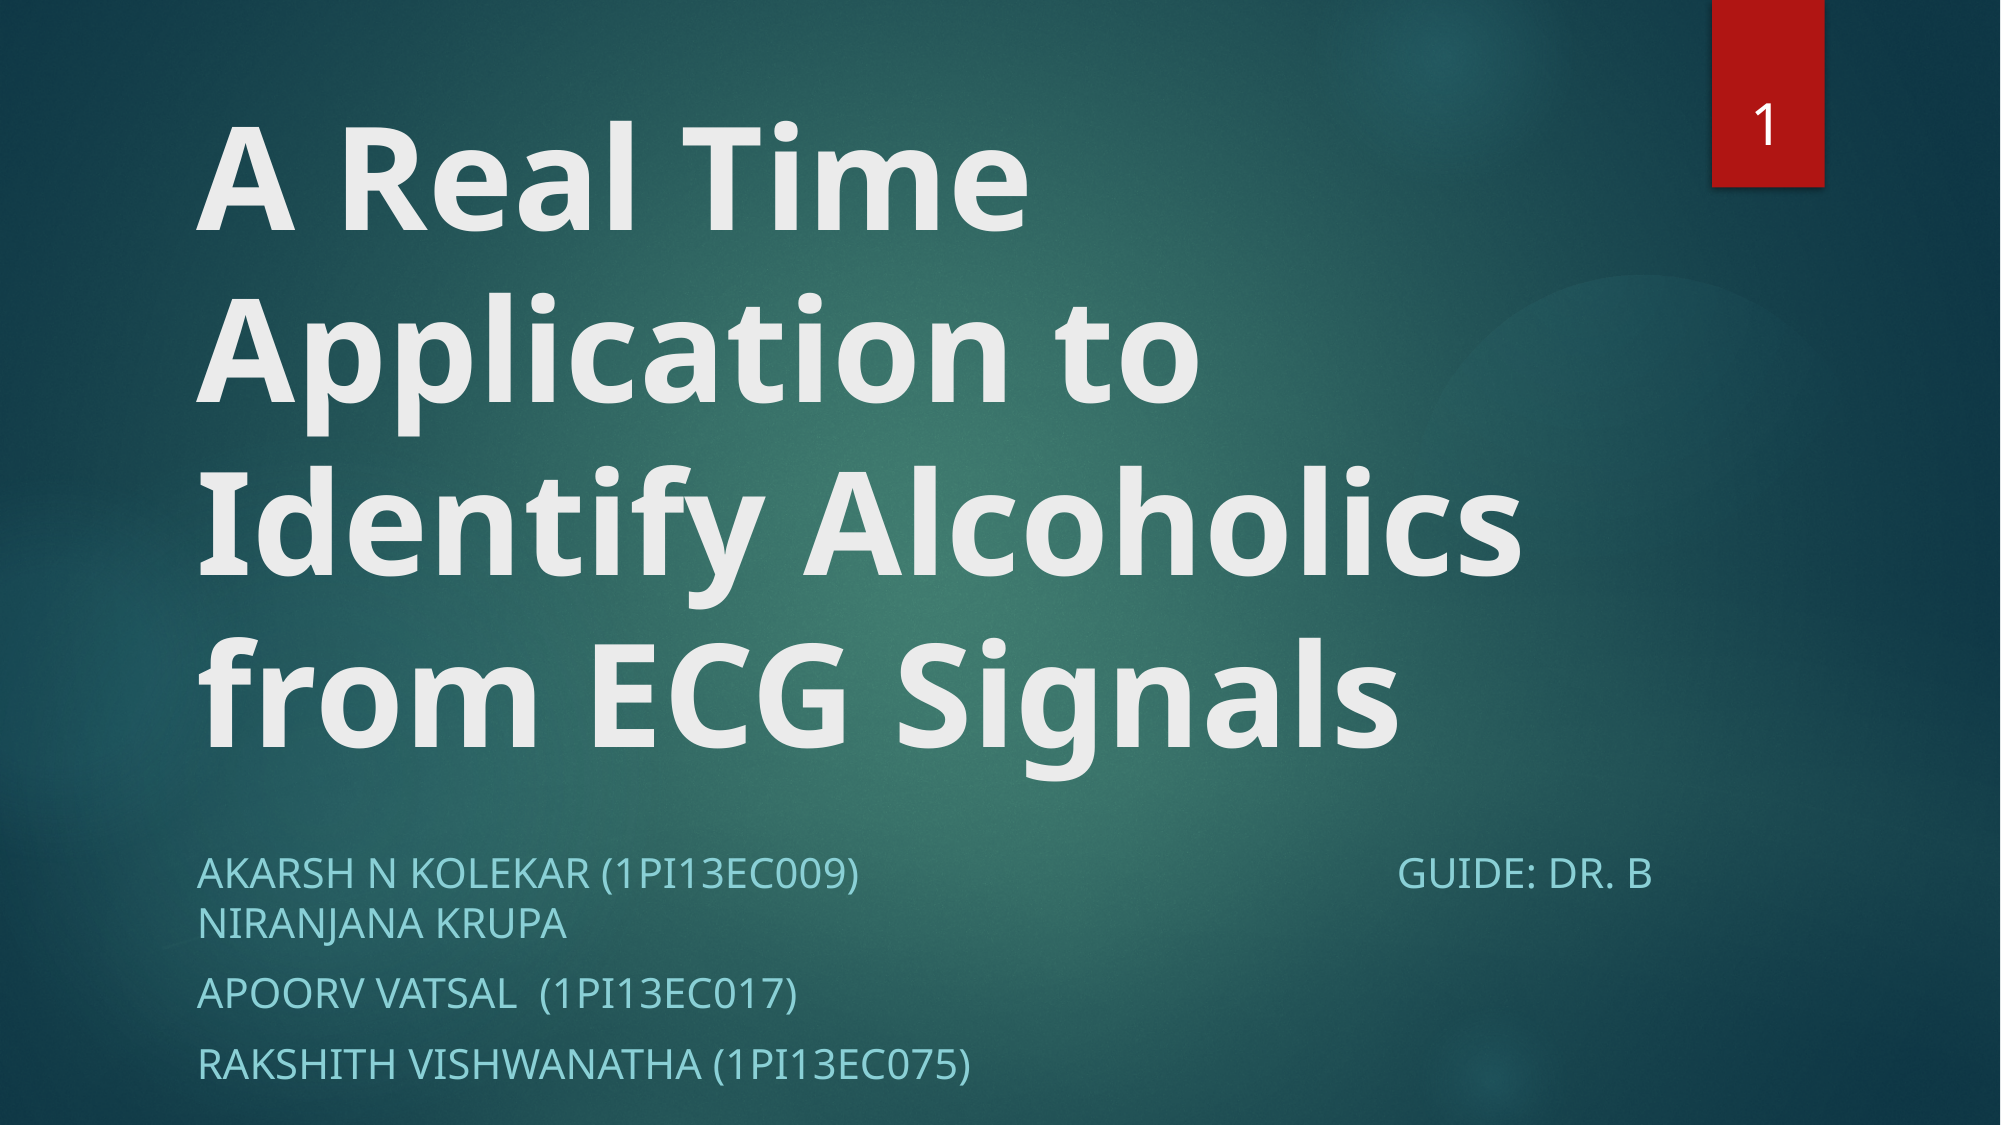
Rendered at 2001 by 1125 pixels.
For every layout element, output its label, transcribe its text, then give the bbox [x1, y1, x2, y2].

picture [0, 0, 2001, 1125]
title A Real Time Application to Identify Alcoholics from ECG Signals [188, 58, 1720, 785]
subtitle Akarsh N Kolekar (1PI13EC009) Guide: Dr. b Niranjana Krupa Apoorv Vatsal (1PI13EC017) Rakshith Vishwanatha (1PI13EC075) [188, 838, 1792, 1092]
slide_number 1 [1741, 88, 1793, 175]
